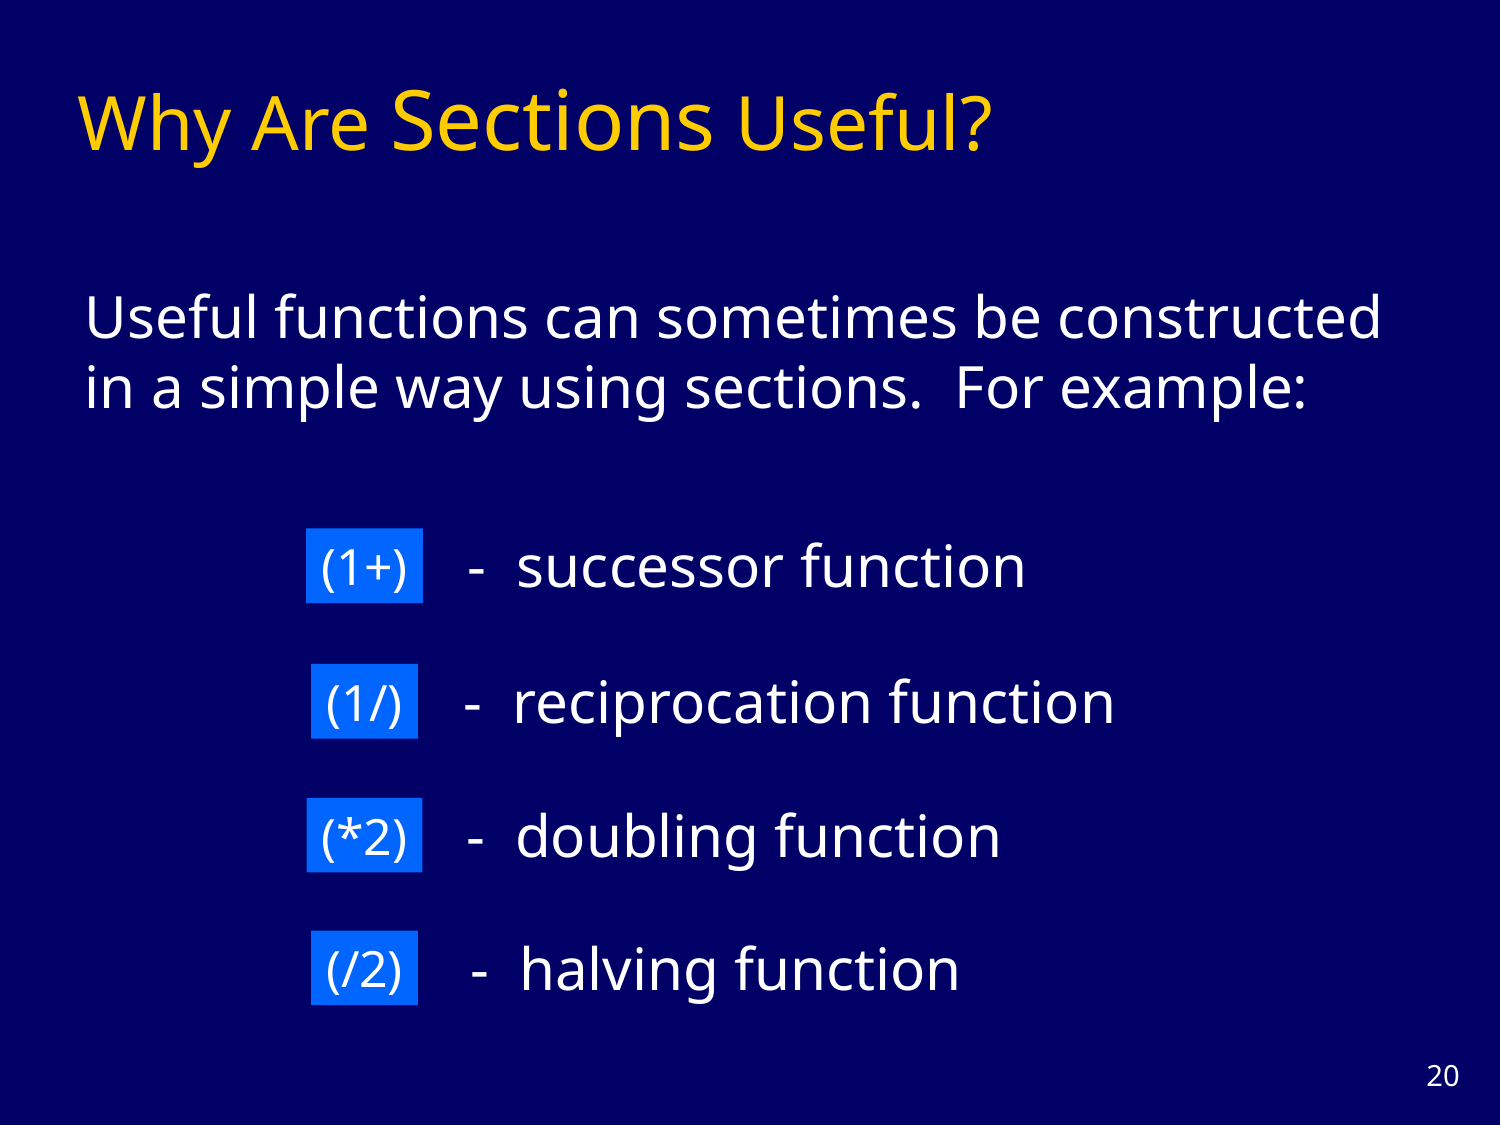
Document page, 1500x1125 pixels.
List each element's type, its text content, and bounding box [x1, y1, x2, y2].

title Why Are Sections Useful? [62, 62, 1389, 175]
text_box Useful functions can sometimes be constructed in a simple way using sections. For example: [70, 273, 1419, 428]
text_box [288, 521, 1113, 1010]
slide_number 19 [1374, 1050, 1475, 1100]
